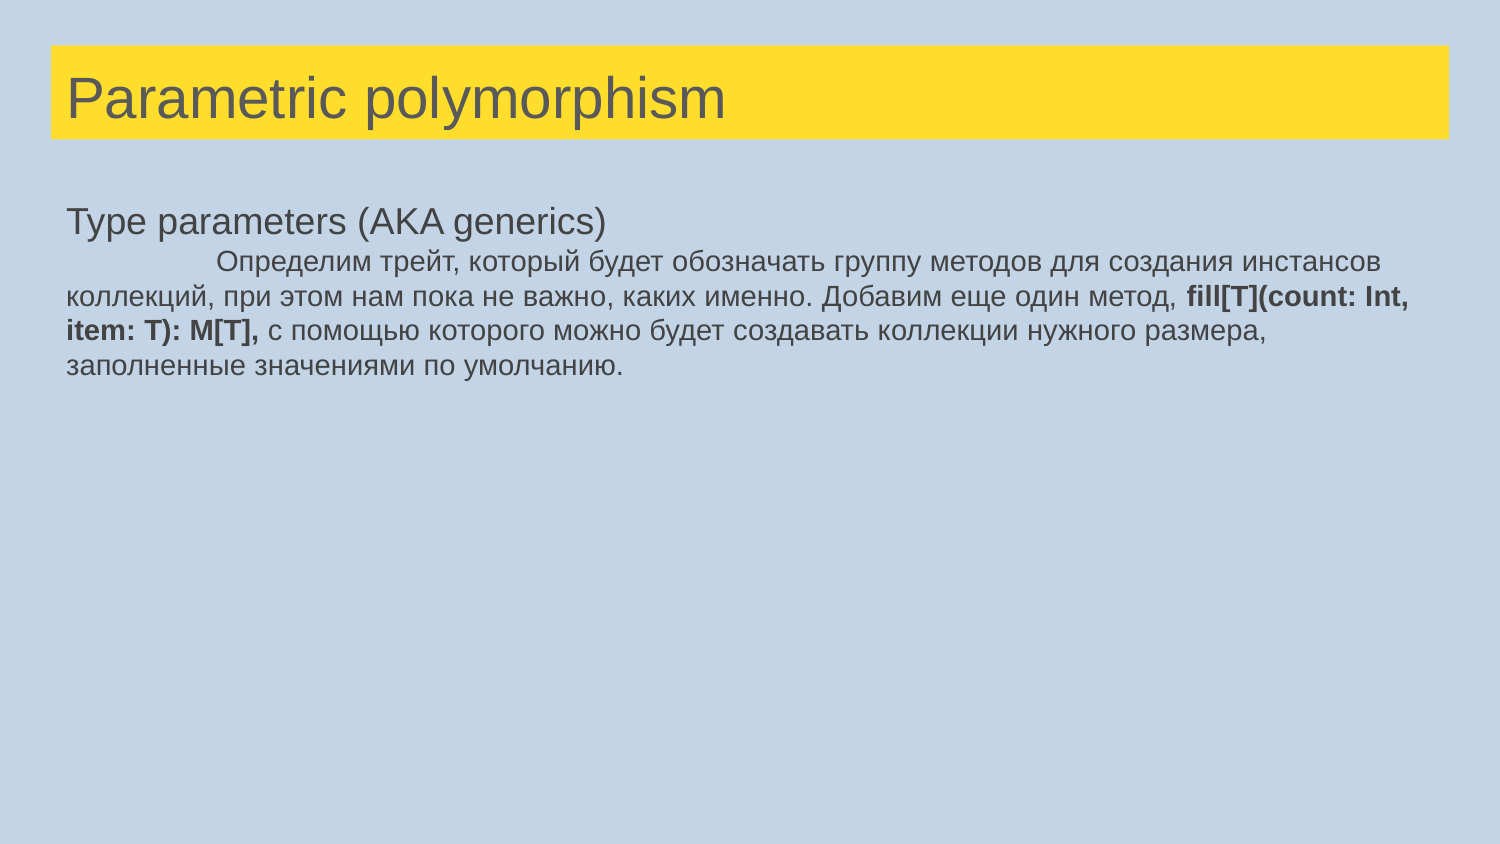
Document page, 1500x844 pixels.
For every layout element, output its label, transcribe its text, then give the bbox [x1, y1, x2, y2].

text_box Type parameters (AKA generics) Определим трейт, который будет обозначать группу методов для создания инстансов коллекций, при этом нам пока не важно, каких именно. Добавим еще один метод, fill[T](count: Int, item: T): M[T], с помощью которого можно будет создавать коллекции нужного размера, заполненные значениями по умолчанию. [51, 181, 1449, 749]
title Parametric polymorphism [51, 45, 1449, 140]
